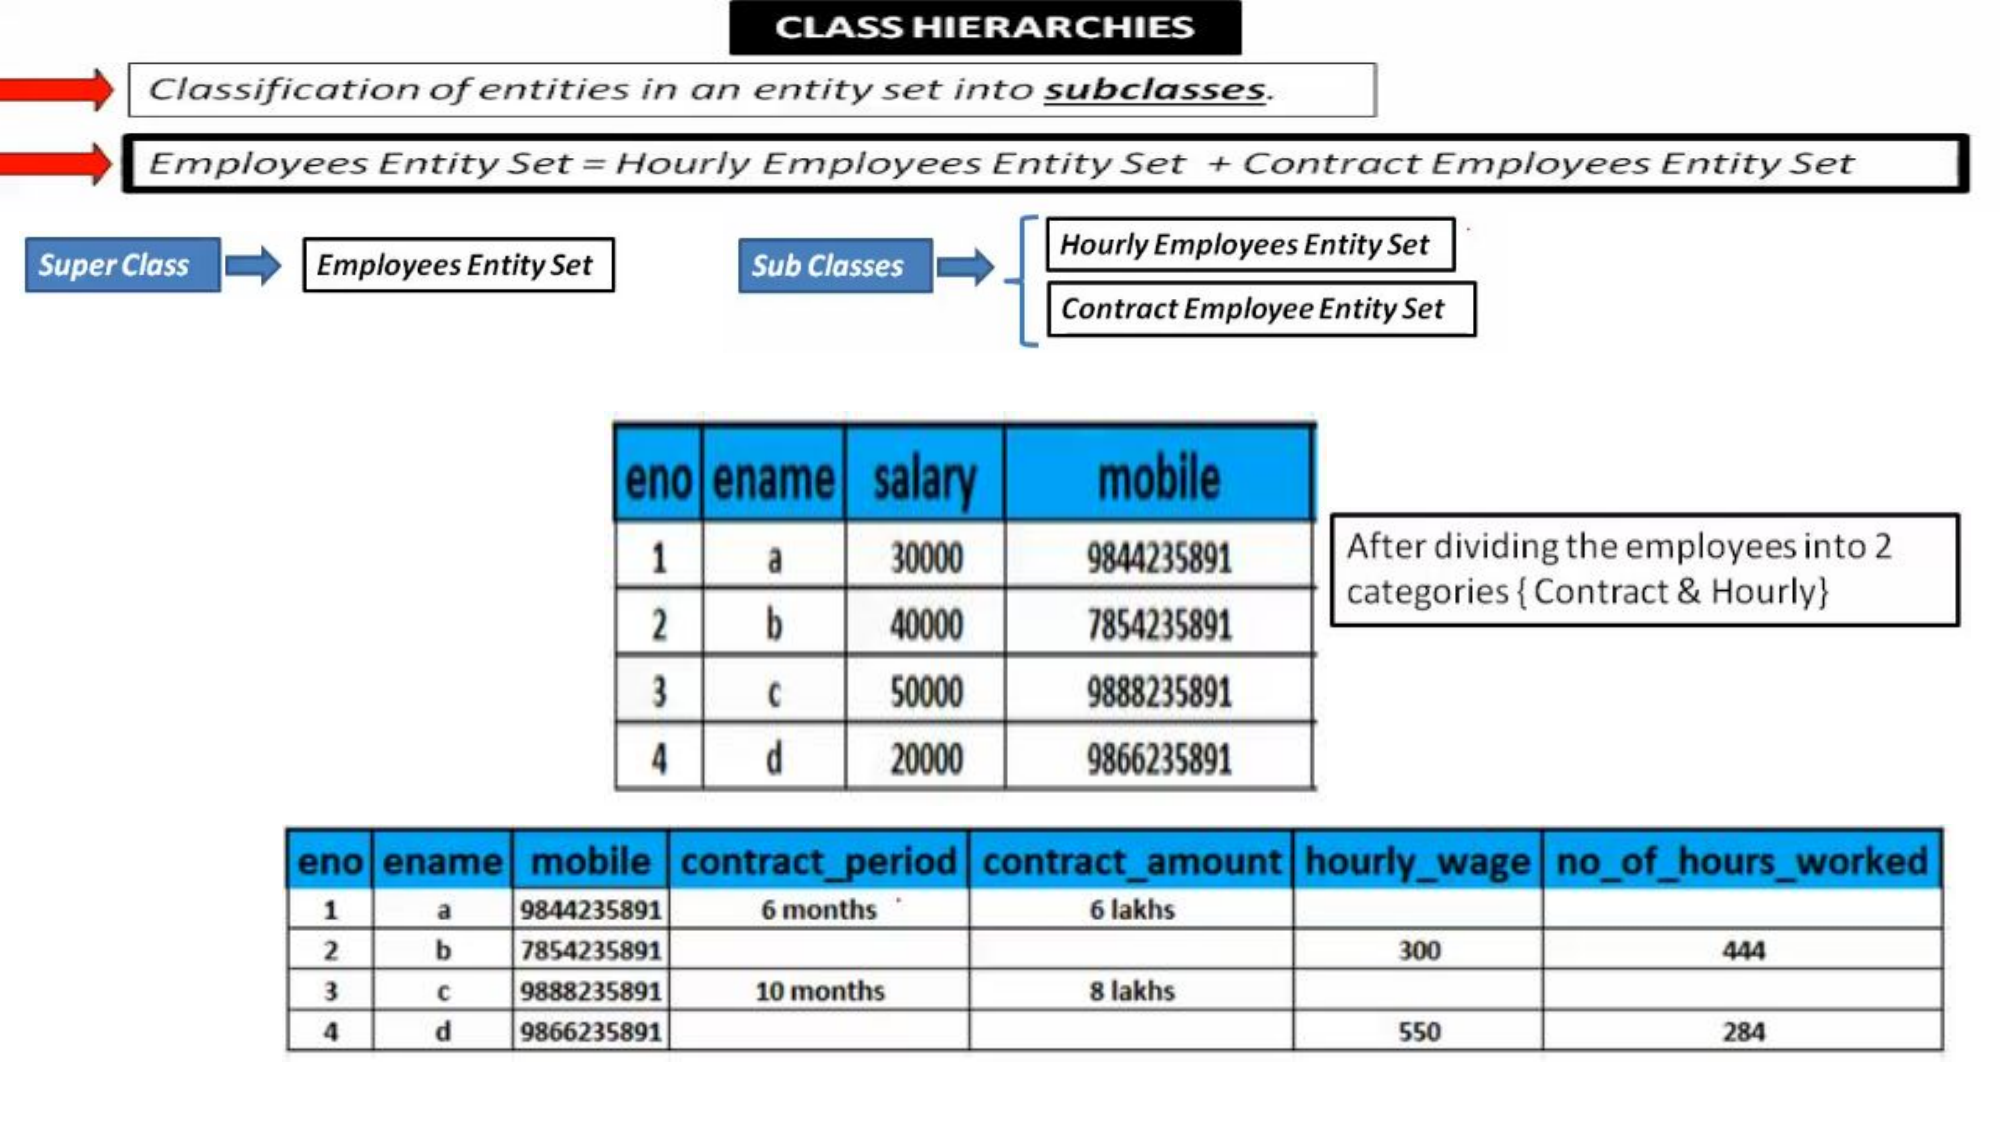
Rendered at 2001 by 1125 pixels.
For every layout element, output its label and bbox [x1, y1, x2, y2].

picture [19, 231, 623, 299]
picture [282, 824, 1956, 1062]
picture [0, 0, 2000, 353]
picture [1321, 507, 1971, 639]
list [604, 411, 1327, 806]
